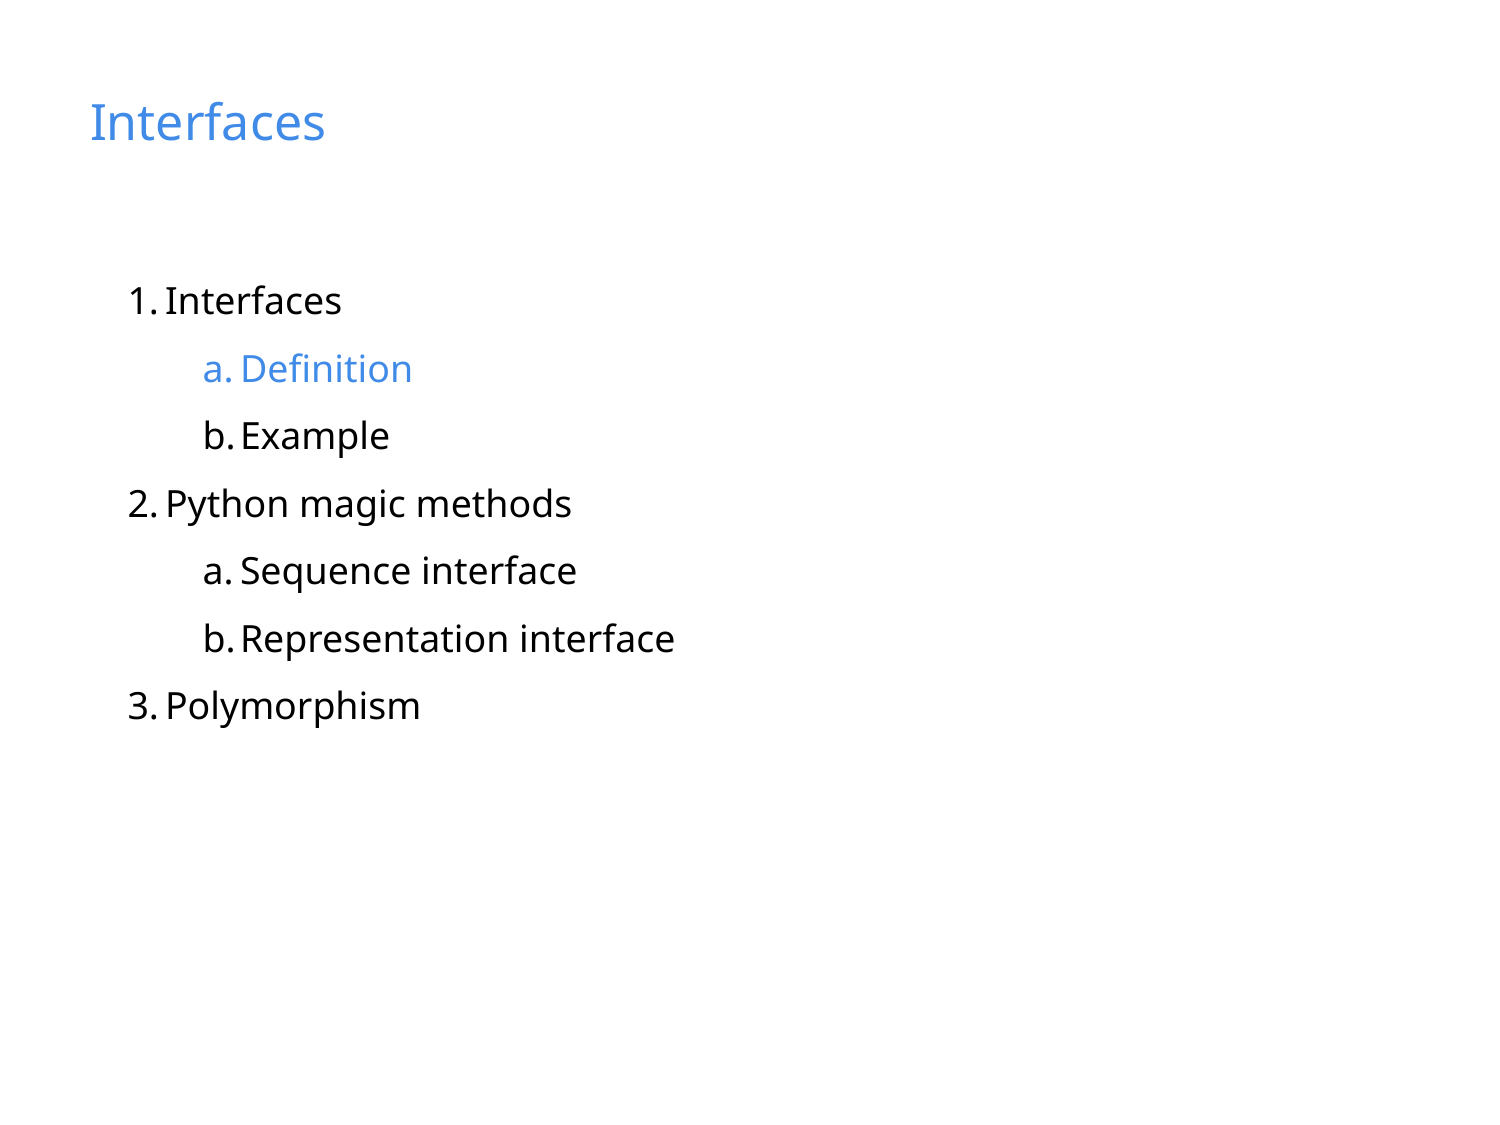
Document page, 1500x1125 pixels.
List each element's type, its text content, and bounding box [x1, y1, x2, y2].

title Interfaces [75, 36, 1425, 166]
list Interfaces Definition Example Python magic methods Sequence interface Representation interface Polymorphism [75, 239, 729, 1038]
